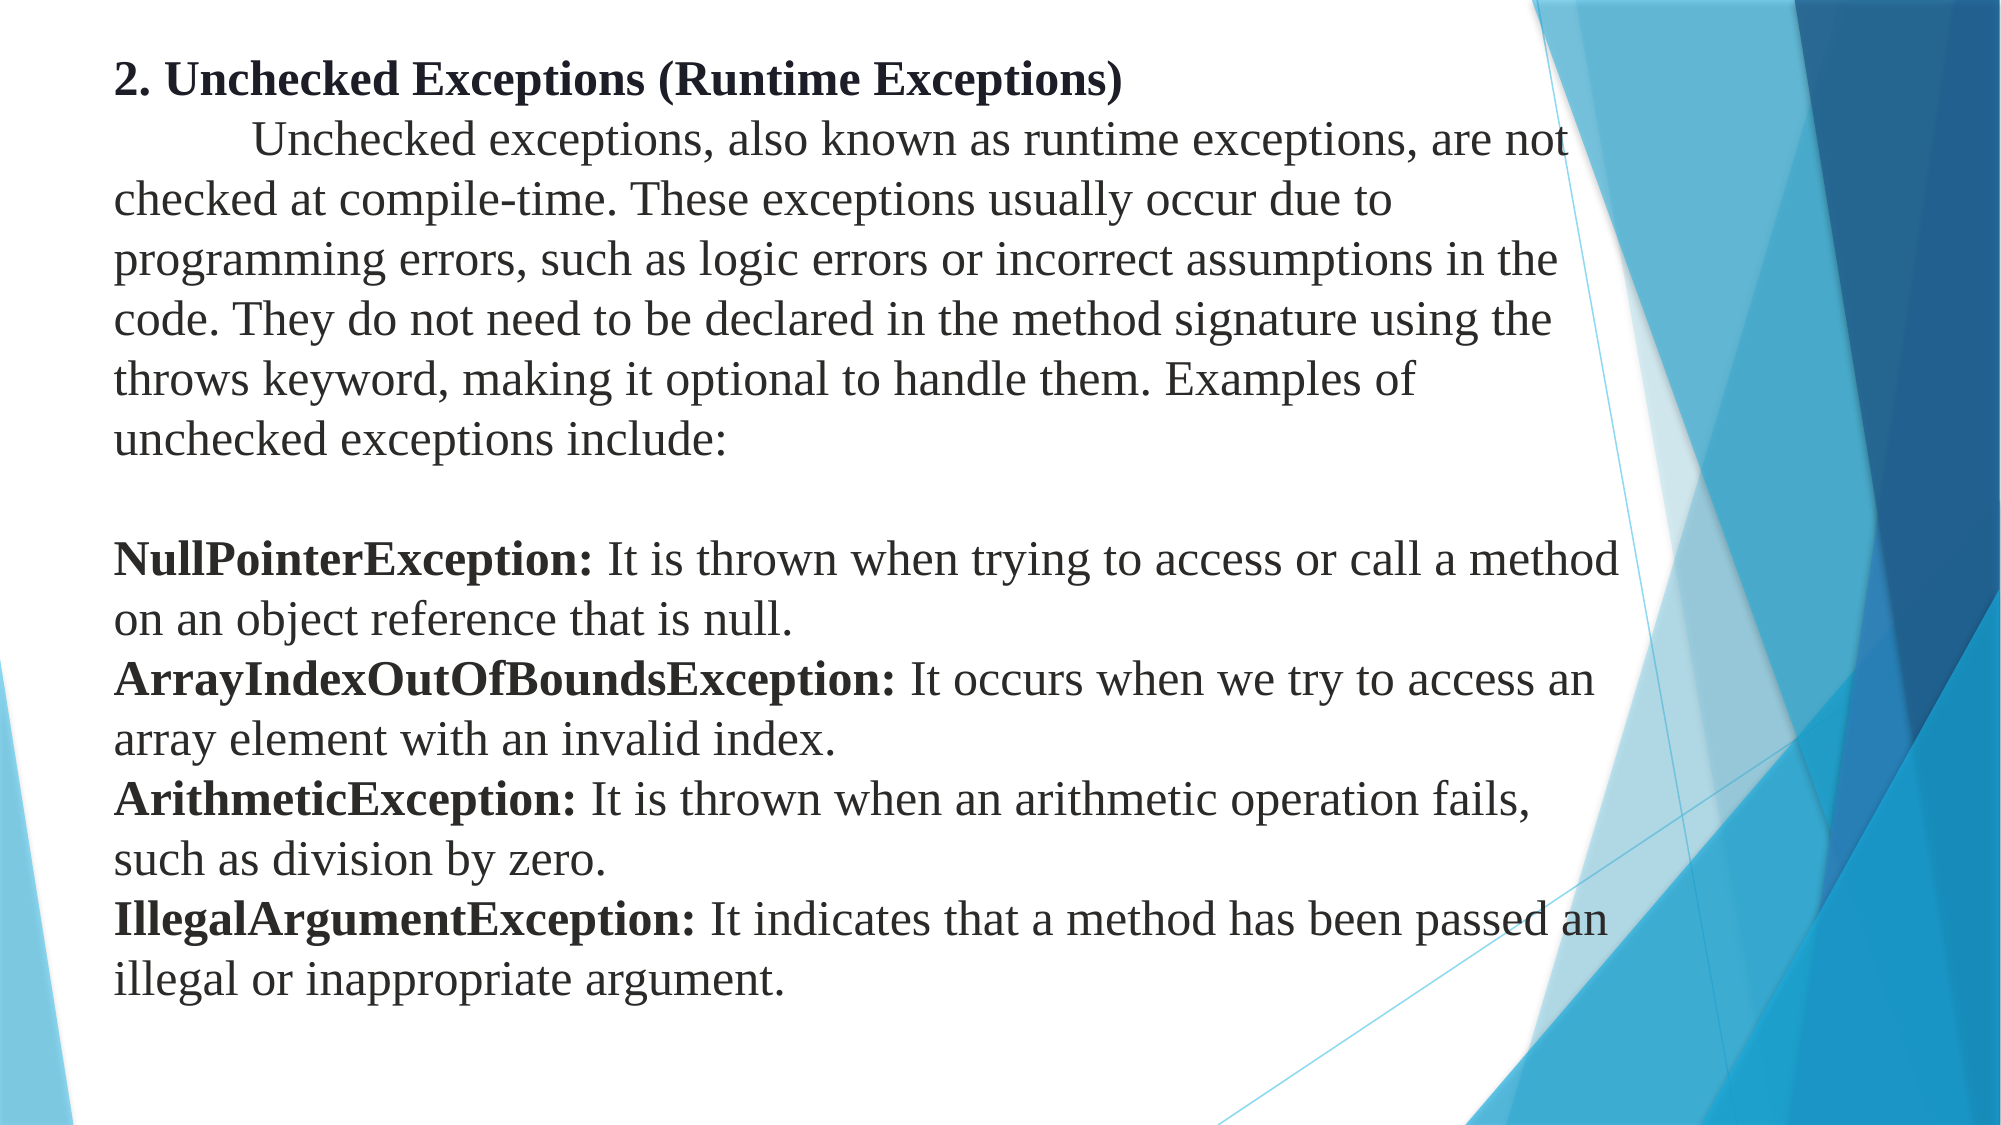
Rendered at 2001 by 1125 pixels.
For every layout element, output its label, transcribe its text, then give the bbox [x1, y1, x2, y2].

title 2. Unchecked Exceptions (Runtime Exceptions) Unchecked exceptions, also known as runtime exceptions, are not checked at compile-time. These exceptions usually occur due to programming errors, such as logic errors or incorrect assumptions in the code. They do not need to be declared in the method signature using the throws keyword, making it optional to handle them. Examples of unchecked exceptions include: NullPointerException: It is thrown when trying to access or call a method on an object reference that is null. ArrayIndexOutOfBoundsException: It occurs when we try to access an array element with an invalid index. ArithmeticException: It is thrown when an arithmetic operation fails, such as division by zero. IllegalArgumentException: It indicates that a method has been passed an illegal or inappropriate argument. [98, 38, 1643, 1004]
